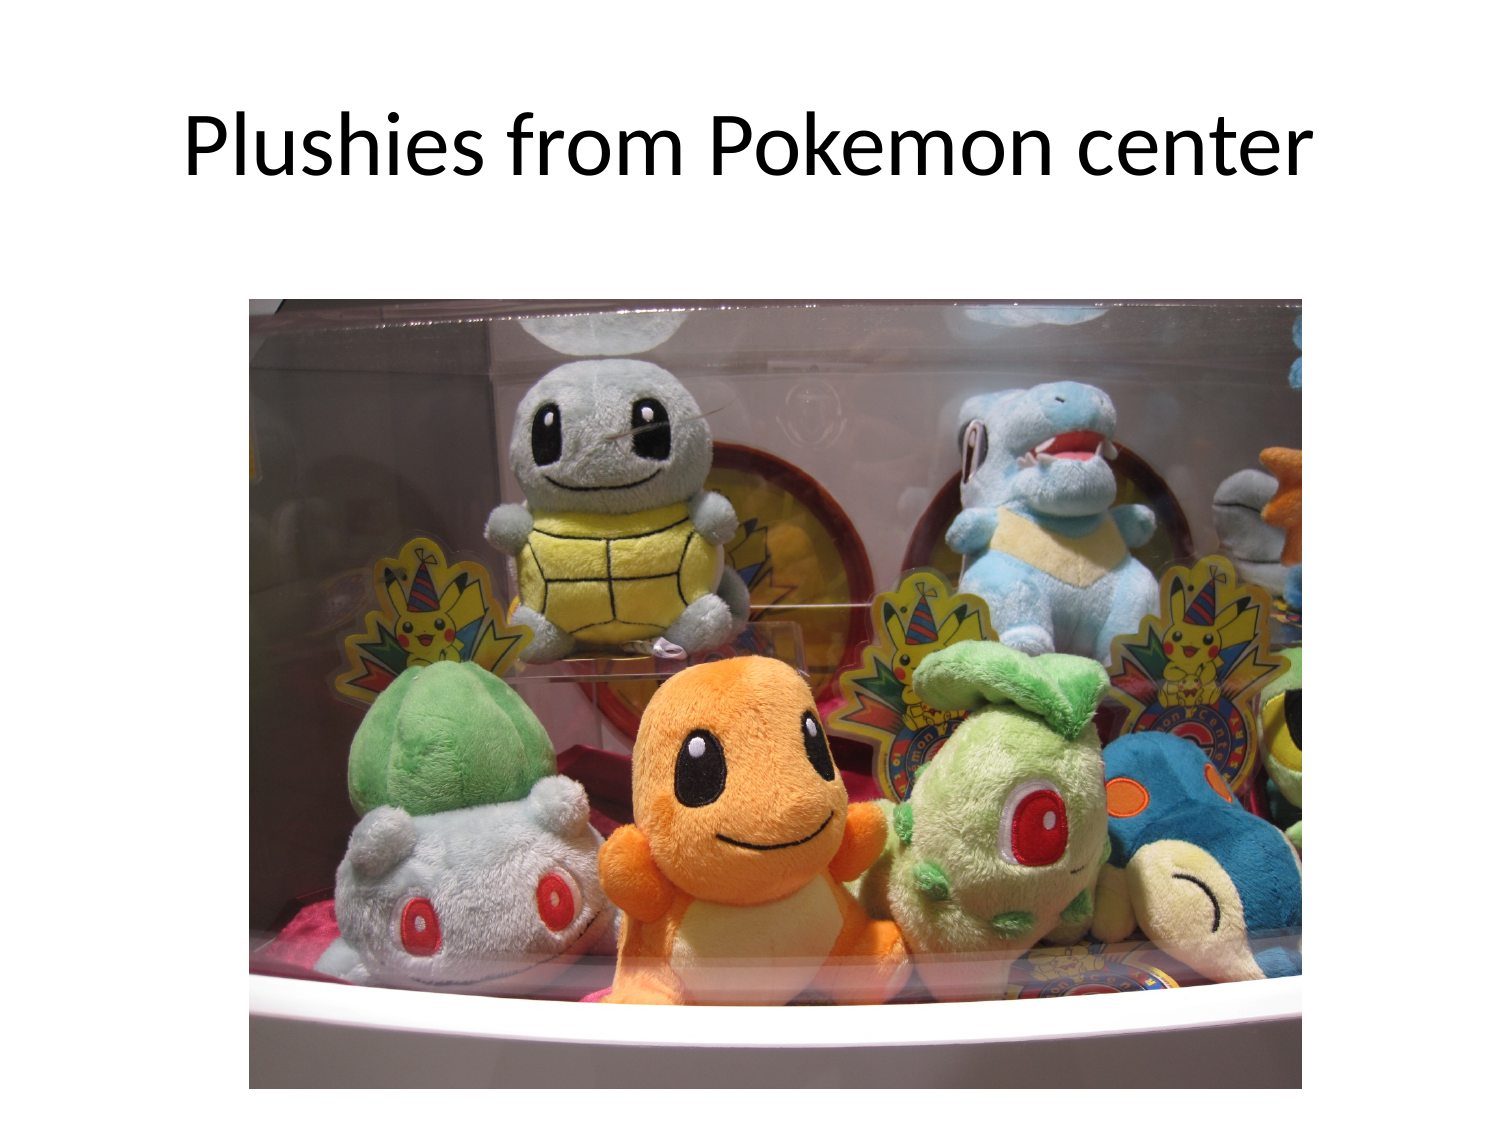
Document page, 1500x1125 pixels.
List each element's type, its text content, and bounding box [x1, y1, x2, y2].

picture [249, 299, 1302, 1089]
title Plushies from Pokemon center [75, 45, 1425, 233]
